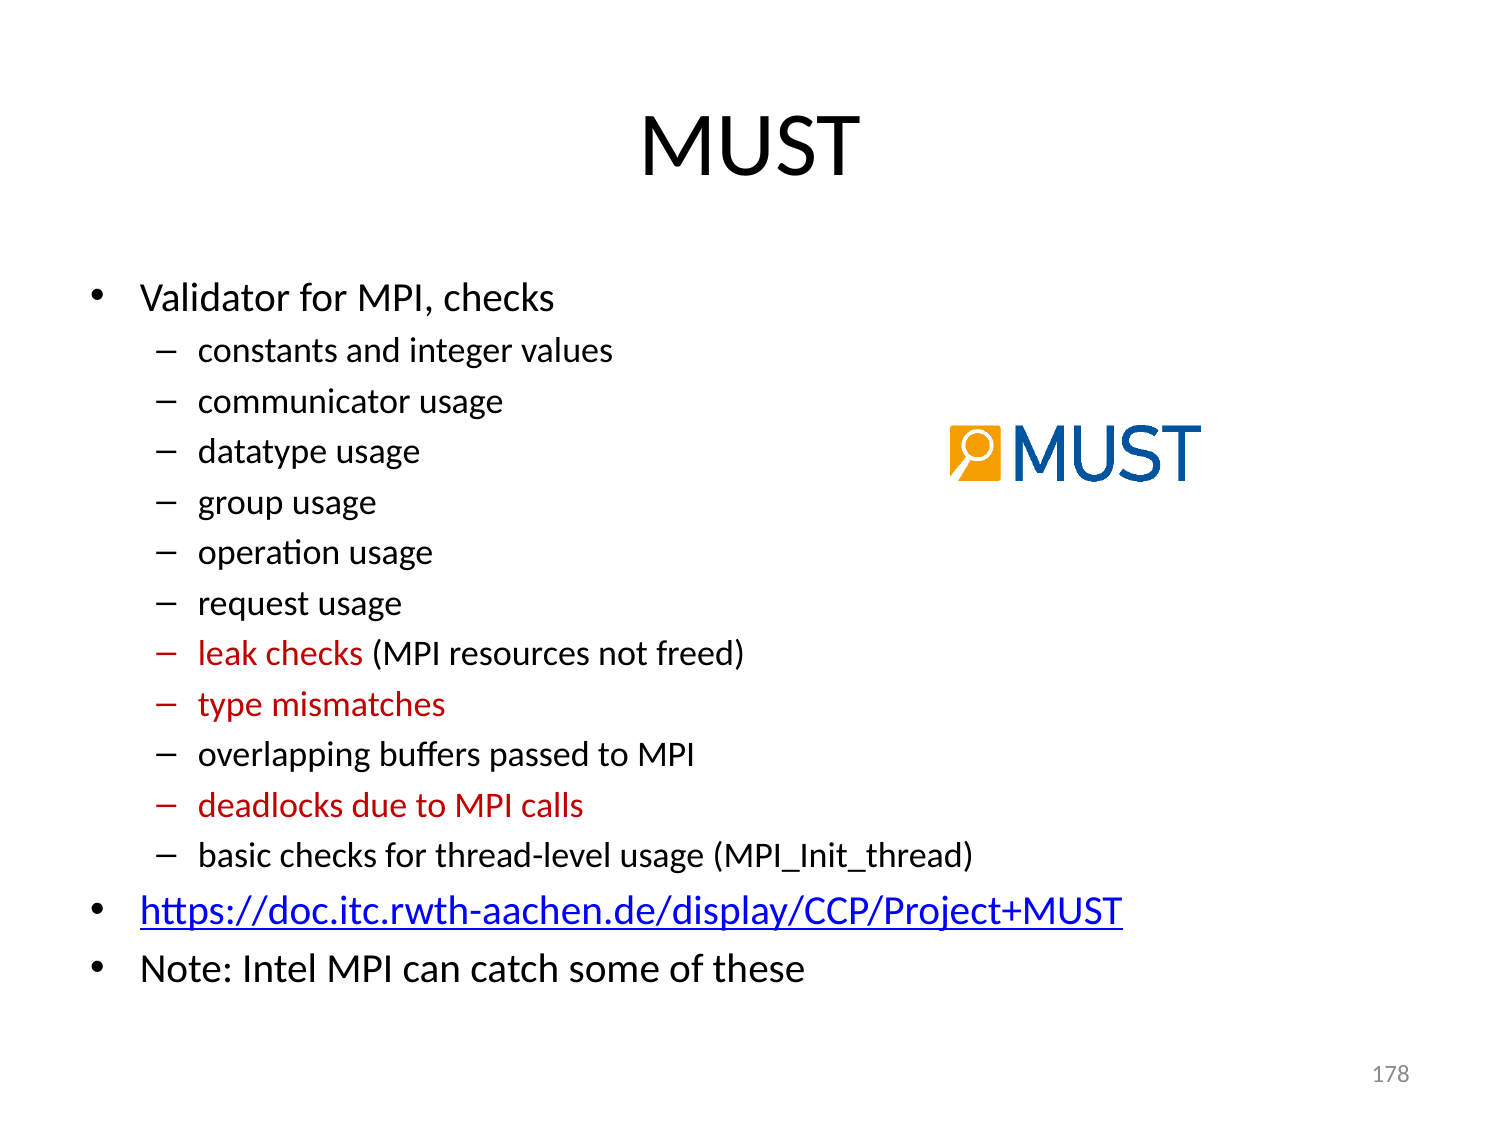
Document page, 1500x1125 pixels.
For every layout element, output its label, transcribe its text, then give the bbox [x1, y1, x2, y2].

picture [922, 396, 1228, 509]
title MUST [75, 45, 1425, 233]
slide_number 178 [1074, 1042, 1425, 1103]
list Validator for MPI, checks constants and integer values communicator usage datatype usage group usage operation usage request usage leak checks (MPI resources not freed) type mismatches overlapping buffers passed to MPI deadlocks due to MPI calls basic checks for thread-level usage (MPI_Init_thread) https://doc.itc.rwth-aachen.de/display/CCP/Project+MUST Note: Intel MPI can catch some of these [75, 262, 1425, 1005]
